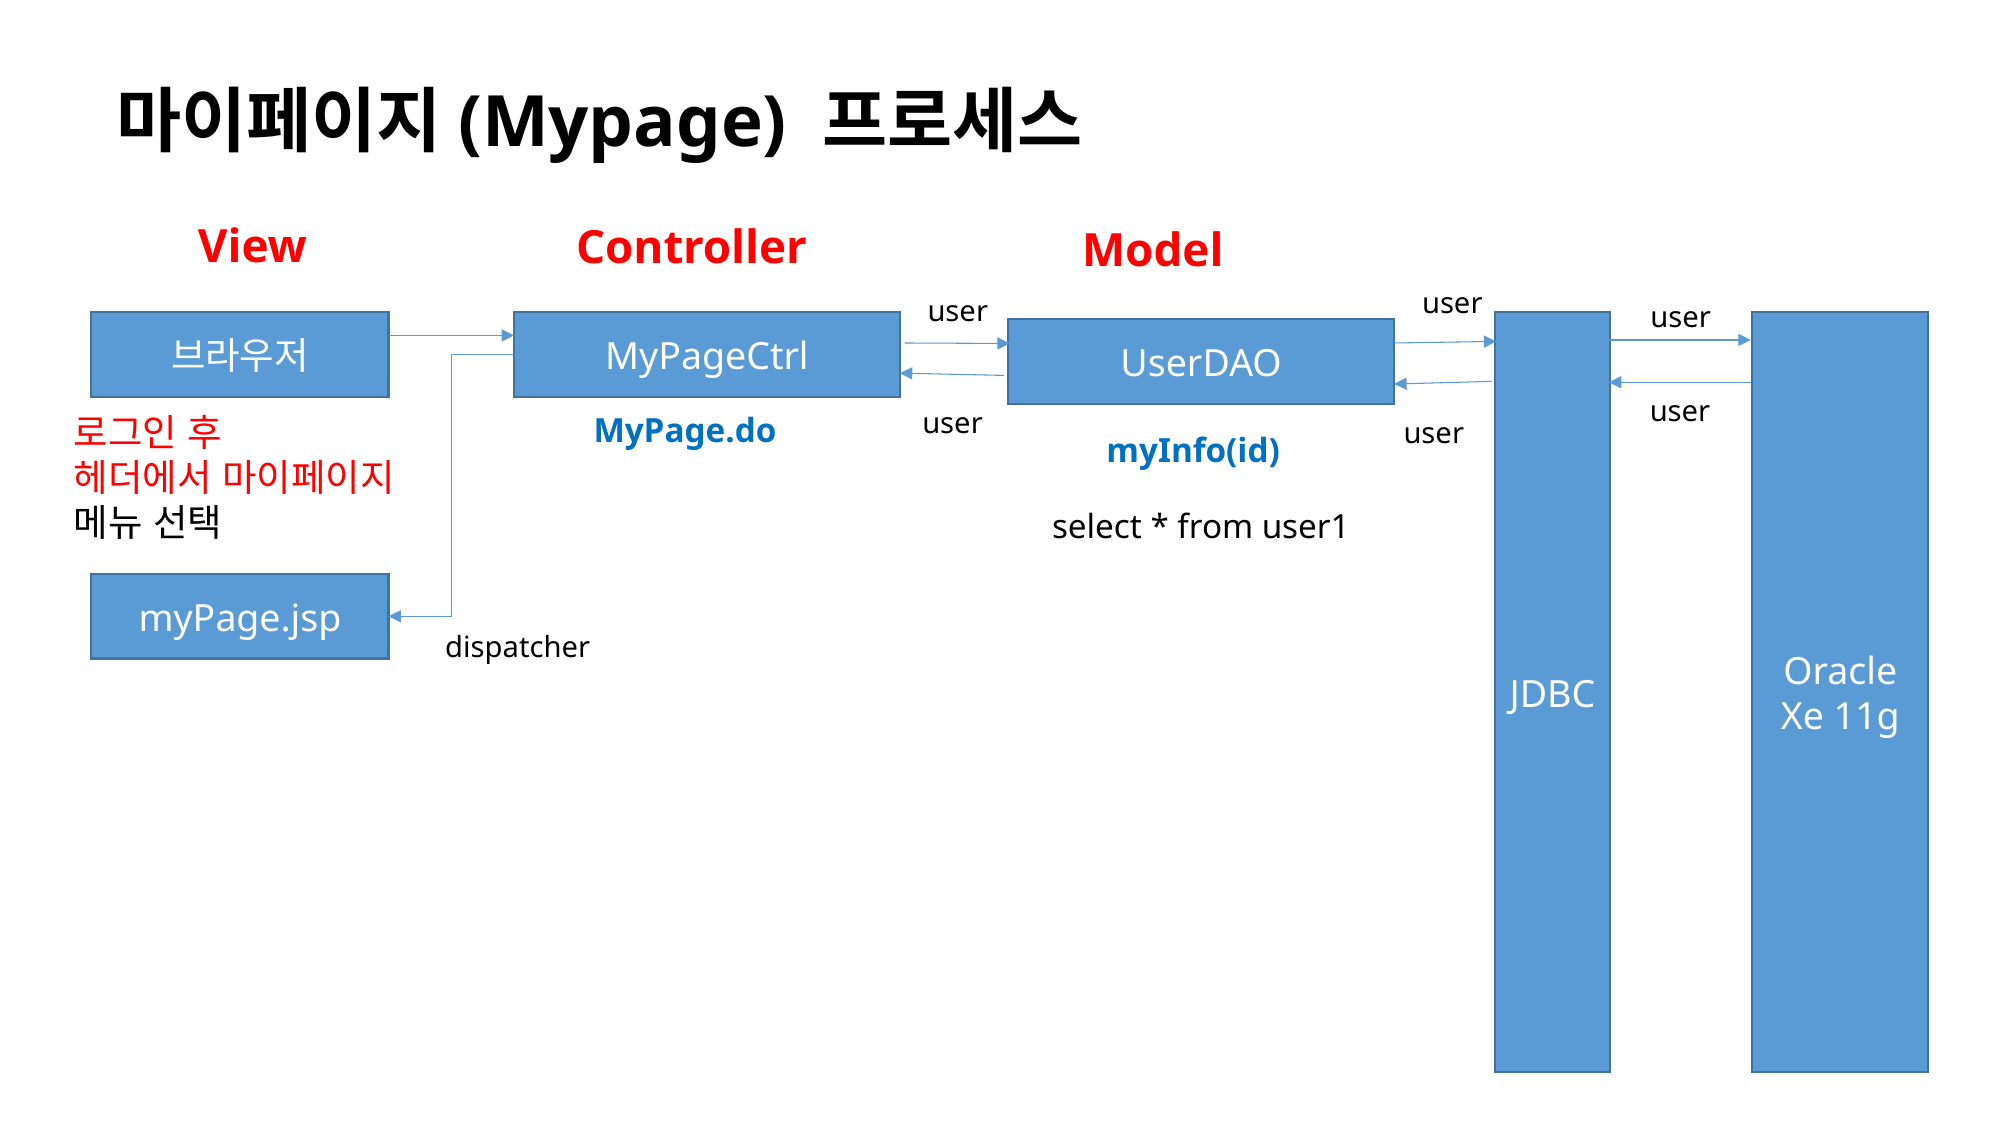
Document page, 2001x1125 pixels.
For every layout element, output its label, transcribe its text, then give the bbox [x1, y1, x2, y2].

text_box user [1388, 407, 1479, 458]
text_box 로그인 후 헤더에서 마이페이지 메뉴 선택 [59, 401, 388, 552]
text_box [1394, 381, 1492, 385]
text_box View [183, 208, 322, 279]
text_box user [1635, 385, 1725, 435]
text_box JDBC [1494, 311, 1611, 1073]
text_box Oracle Xe 11g [1751, 311, 1929, 1073]
text_box user [907, 396, 998, 447]
text_box 브라우저 [90, 311, 390, 398]
text_box myInfo(id) [1091, 422, 1295, 477]
text_box select * from user1 [1037, 497, 1366, 553]
text_box myPage.jsp [90, 573, 390, 660]
text_box Model [1067, 213, 1239, 283]
text_box user [1635, 290, 1726, 339]
text_box dispatcher [430, 621, 605, 672]
text_box user [912, 284, 1003, 335]
text_box Controller [561, 210, 822, 281]
text_box 마이페이지(Mypage) 프로세스 [101, 68, 1098, 168]
text_box user [1407, 276, 1498, 327]
text_box UserDAO [1007, 318, 1395, 405]
text_box MyPageCtrl [513, 311, 901, 398]
text_box MyPage.do [578, 402, 792, 457]
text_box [388, 354, 514, 617]
